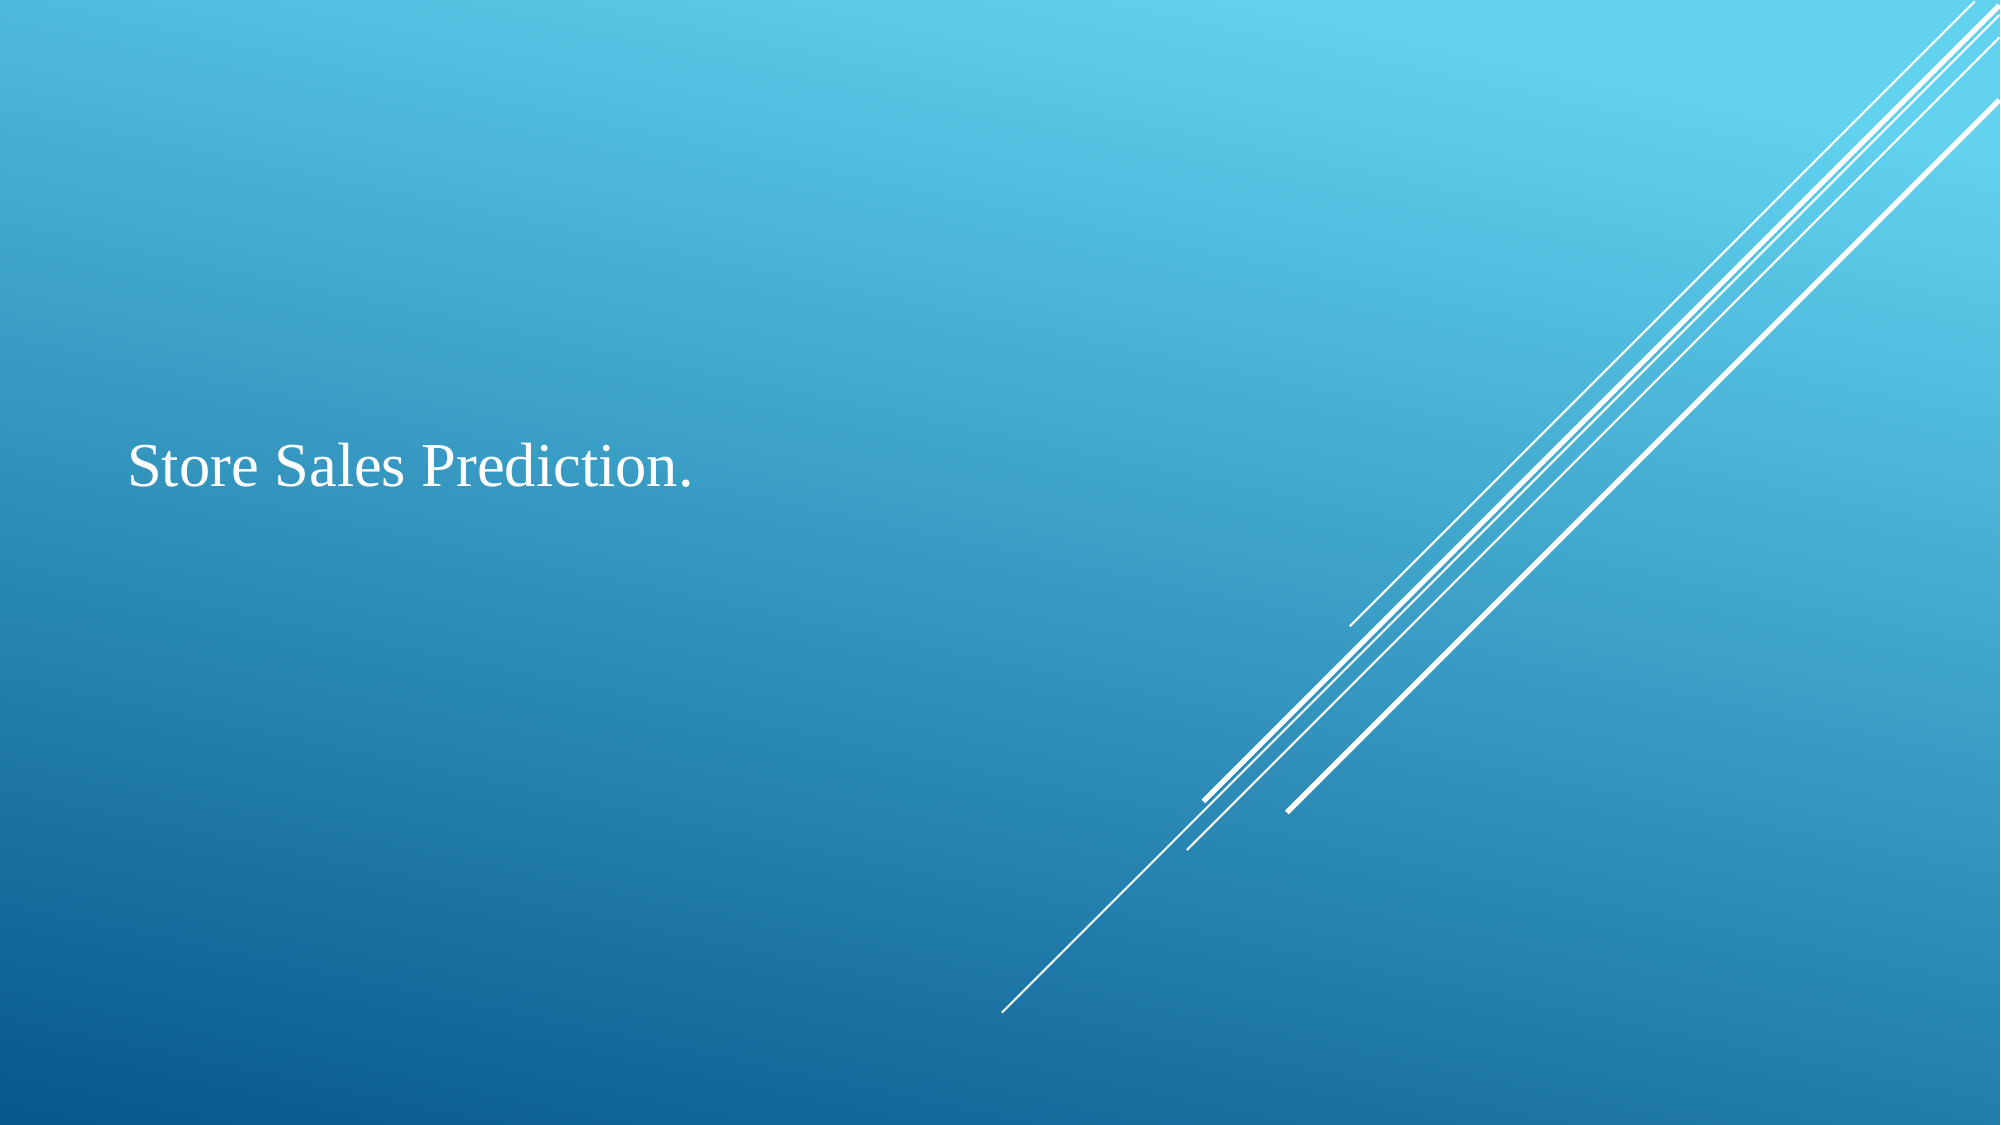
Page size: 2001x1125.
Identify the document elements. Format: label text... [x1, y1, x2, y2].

subtitle Store Sales Prediction. [112, 416, 1163, 950]
